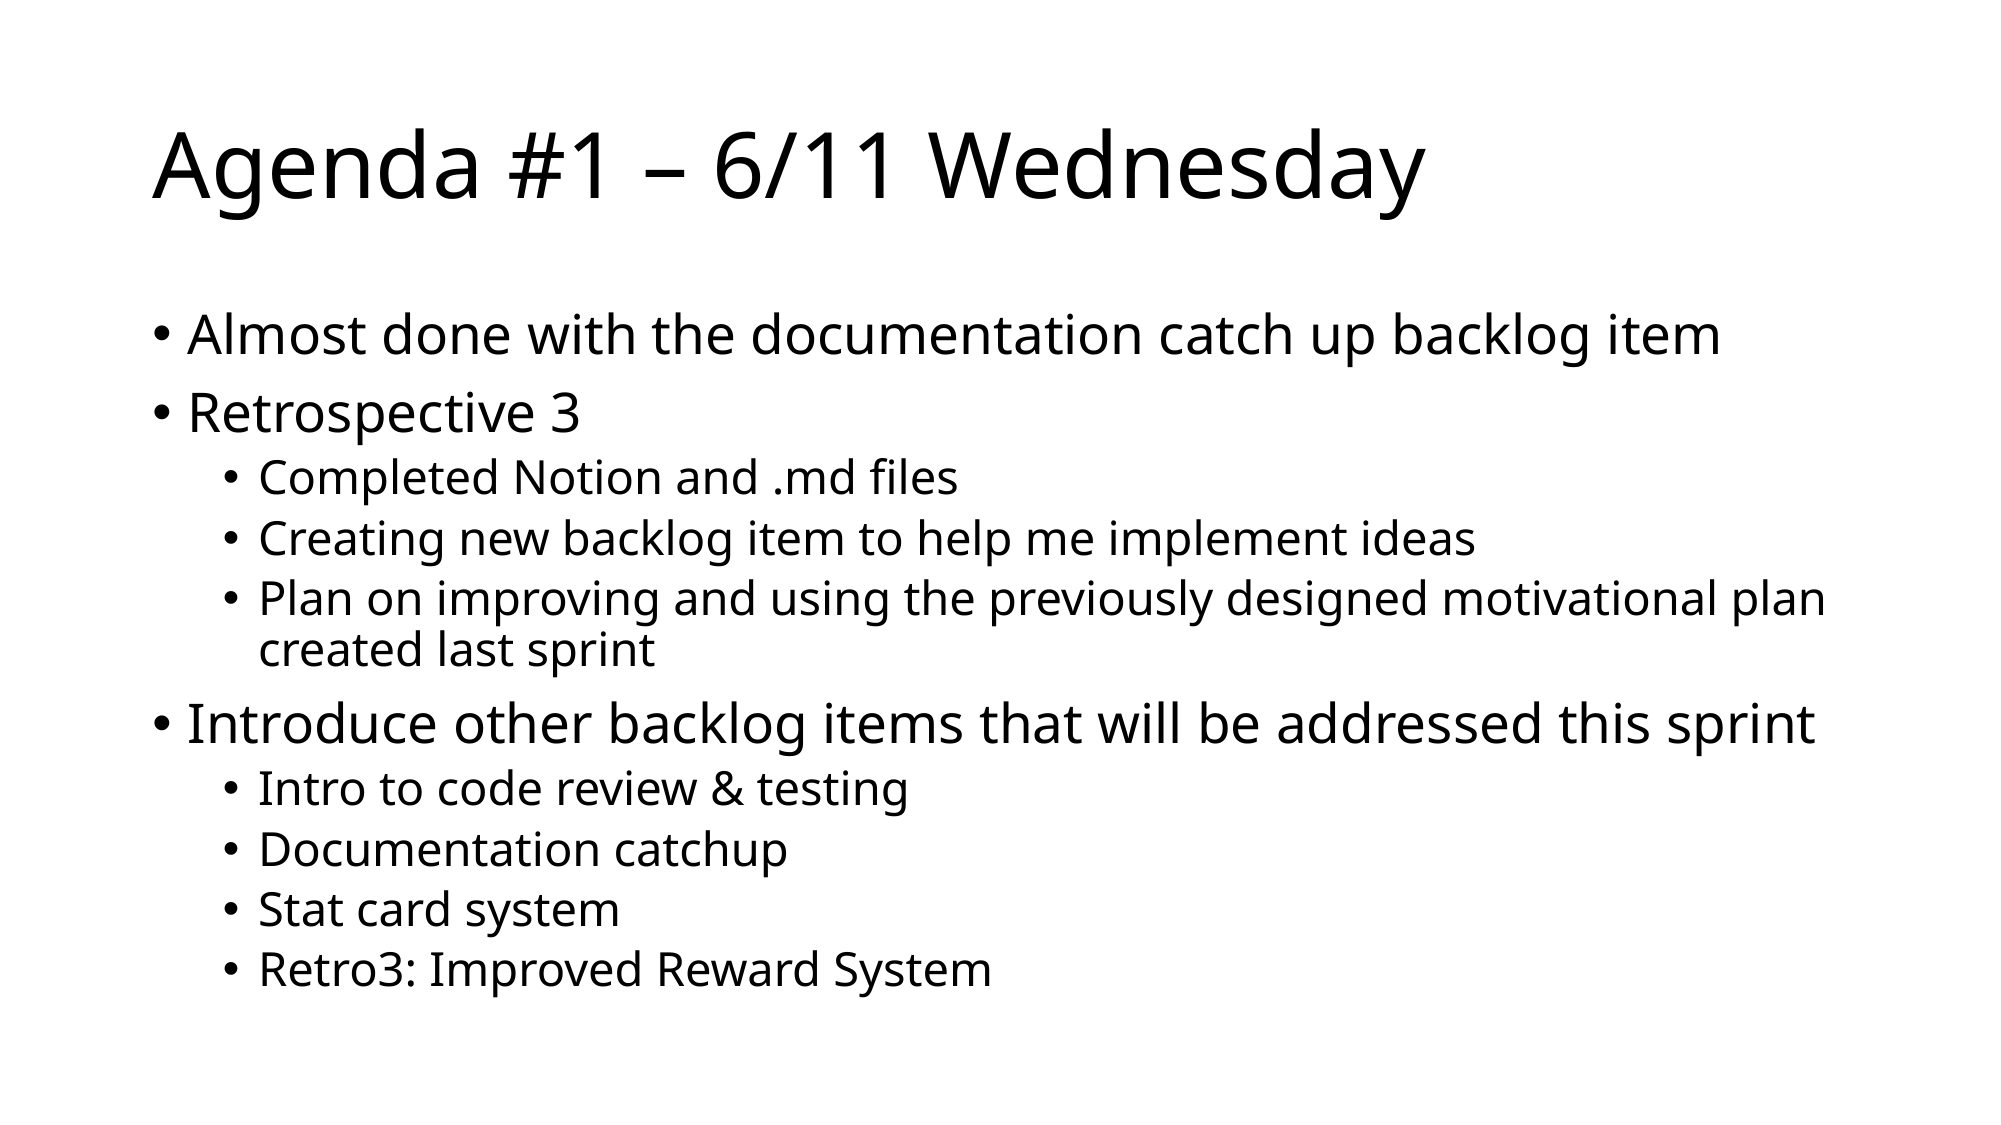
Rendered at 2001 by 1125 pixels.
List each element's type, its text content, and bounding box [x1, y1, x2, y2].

list Almost done with the documentation catch up backlog item Retrospective 3 Completed Notion and .md files Creating new backlog item to help me implement ideas Plan on improving and using the previously designed motivational plan created last sprint Introduce other backlog items that will be addressed this sprint Intro to code review & testing Documentation catchup Stat card system Retro3: Improved Reward System [137, 299, 1863, 1014]
title Agenda #1 – 6/11 Wednesday [137, 59, 1863, 278]
